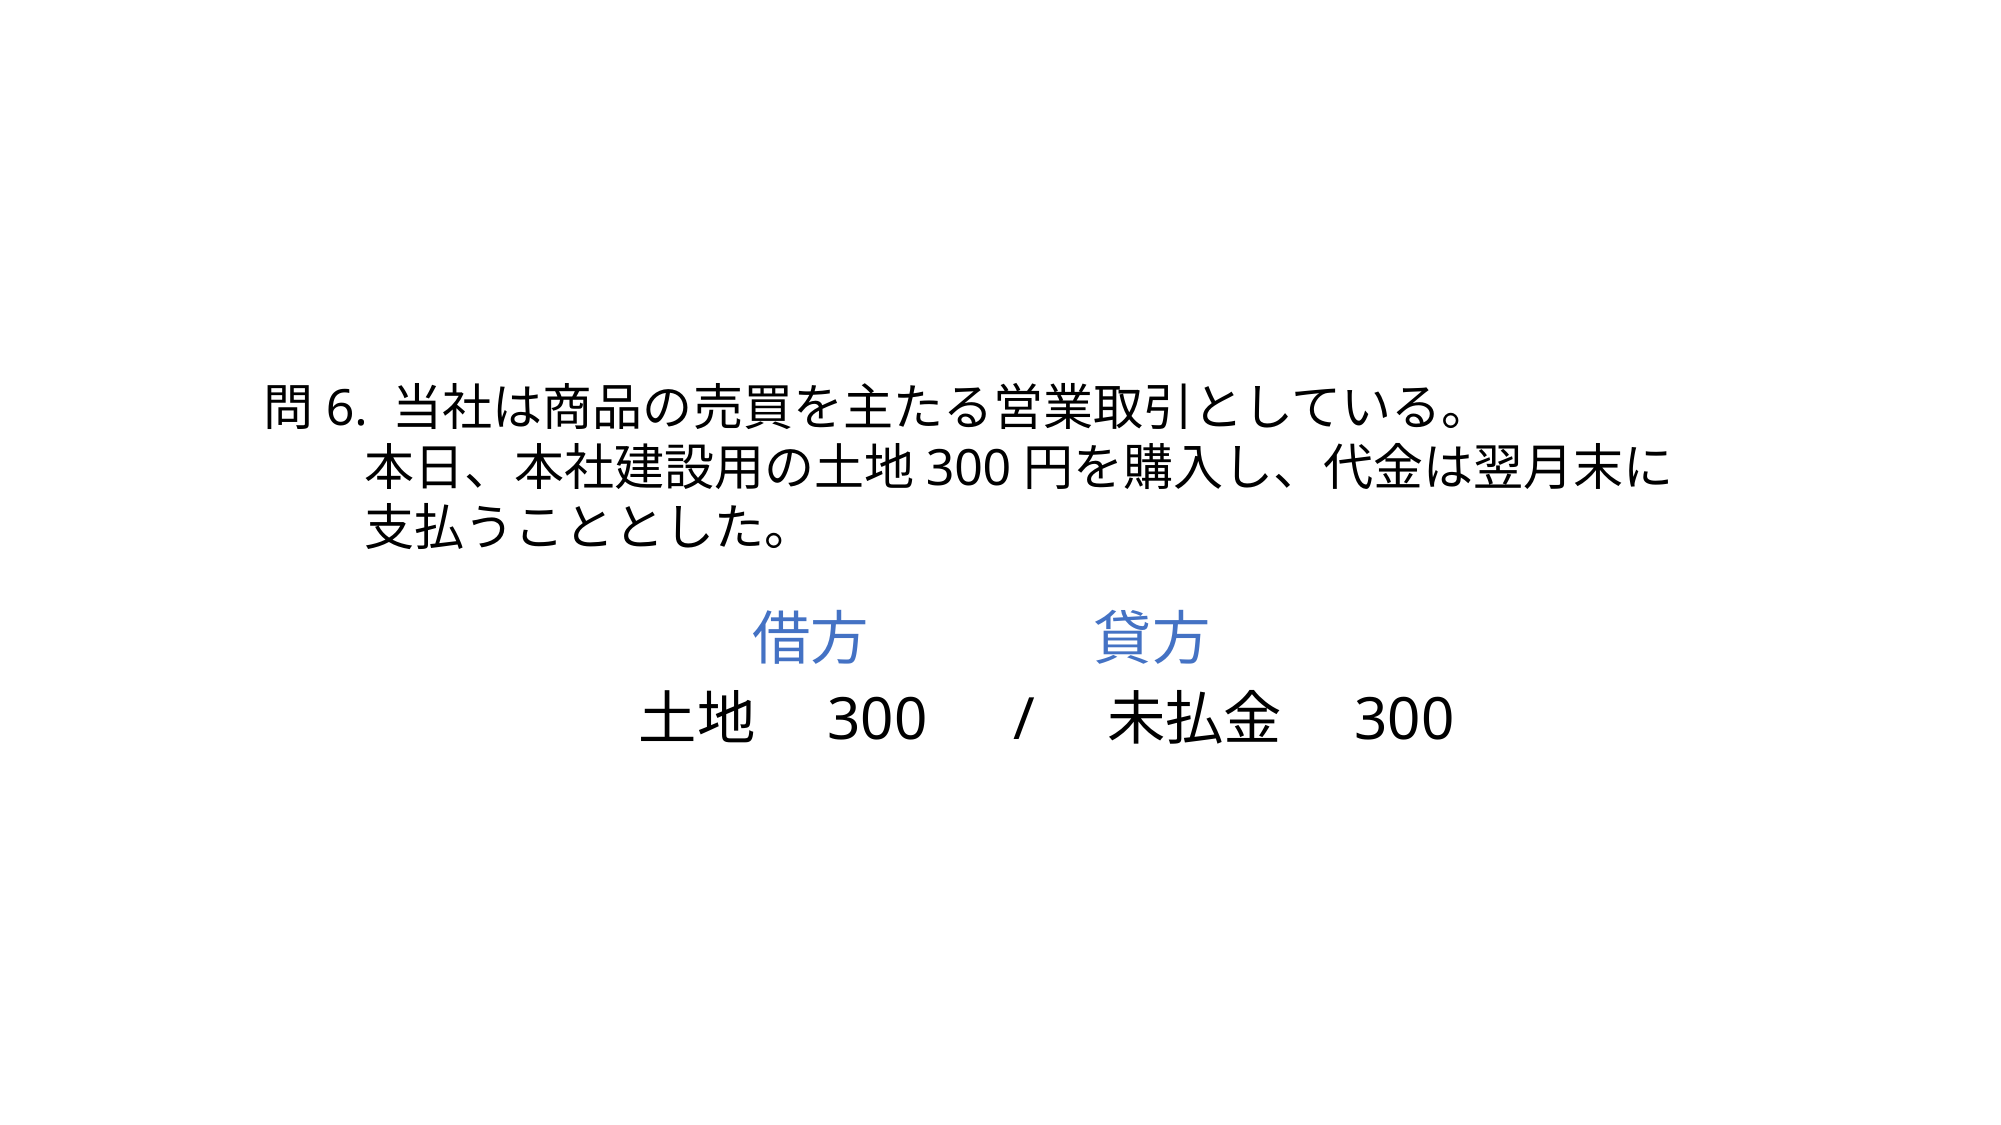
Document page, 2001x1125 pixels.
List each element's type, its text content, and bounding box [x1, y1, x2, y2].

text_box 土地 300 / 未払金 300 [624, 673, 1535, 759]
text_box 借方 [737, 593, 912, 673]
text_box 問6. 当社は商品の売買を主たる営業取引としている。 本日、本社建設用の土地300円を購入し、代金は翌月末に 支払うこととした。 [249, 367, 1784, 563]
text_box 貸方 [1079, 593, 1253, 673]
